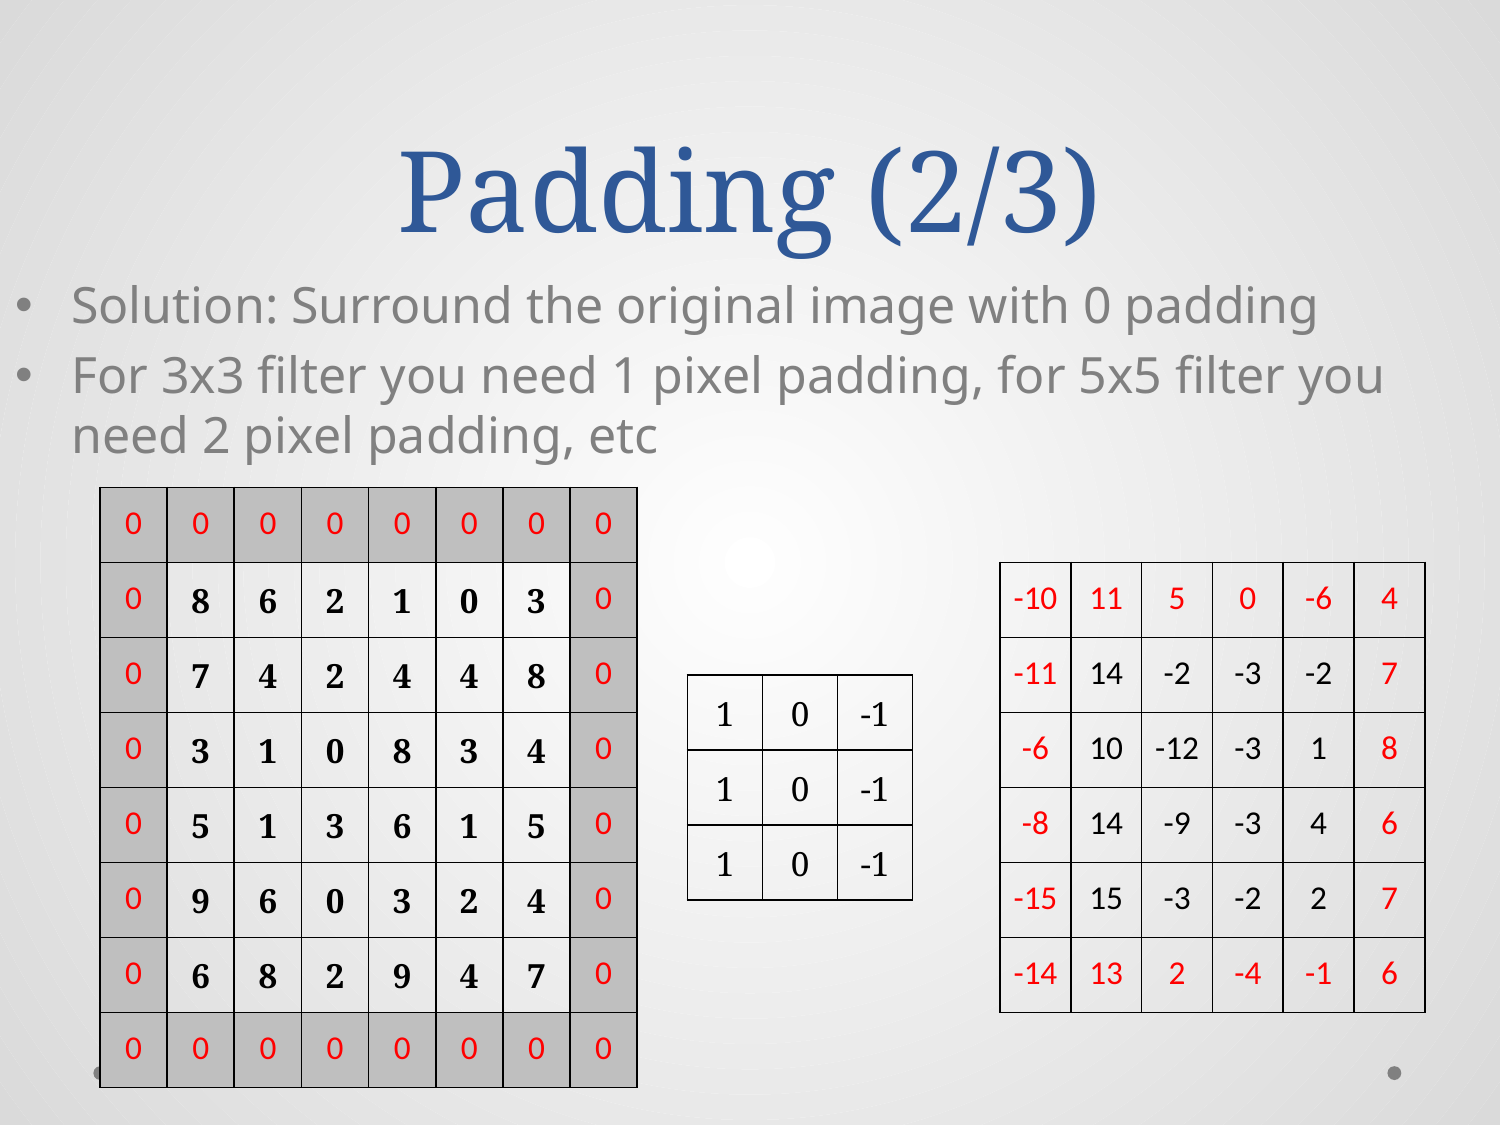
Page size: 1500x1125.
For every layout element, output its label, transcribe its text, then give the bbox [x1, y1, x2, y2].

table_cell 0 [101, 713, 166, 787]
table_cell 6 [1355, 788, 1424, 862]
table_cell -1 [838, 826, 912, 899]
table_cell 0 [168, 1013, 233, 1087]
table_cell 2 [1284, 863, 1353, 937]
table_header -10 [1001, 563, 1070, 637]
table_cell -14 [1001, 938, 1070, 1012]
table_cell 4 [369, 638, 435, 712]
table_header 0 [1213, 563, 1282, 637]
table_cell 4 [437, 938, 502, 1012]
table_header 0 [168, 488, 233, 562]
table_cell 3 [437, 713, 502, 787]
table_cell 13 [1072, 938, 1141, 1012]
table_cell 0 [571, 563, 636, 637]
table_cell 3 [302, 788, 368, 862]
table_cell 0 [571, 713, 636, 787]
table_cell 1 [369, 563, 435, 637]
table_cell 0 [763, 826, 837, 899]
table_cell -1 [1284, 938, 1353, 1012]
table_cell 7 [168, 638, 233, 712]
table_cell 0 [101, 788, 166, 862]
table_header 11 [1072, 563, 1141, 637]
table_cell 0 [571, 788, 636, 862]
table_cell 0 [235, 1013, 301, 1087]
table_header -6 [1284, 563, 1353, 637]
table_cell 4 [504, 713, 569, 787]
table_cell -2 [1213, 863, 1282, 937]
table_cell 0 [571, 1013, 636, 1087]
table_cell 9 [369, 938, 435, 1012]
table_cell 1 [437, 788, 502, 862]
table_cell 6 [168, 938, 233, 1012]
table_cell 0 [504, 1013, 569, 1087]
table_cell 3 [168, 713, 233, 787]
table_cell 1 [235, 713, 301, 787]
table_cell -1 [838, 751, 912, 824]
table_cell 2 [302, 563, 368, 637]
table_cell -2 [1142, 638, 1212, 712]
table_cell -15 [1001, 863, 1070, 937]
table_cell 0 [101, 638, 166, 712]
list Solution: Surround the original image with 0 padding For 3x3 filter you need 1 pixel padding, for 5x5 filter you need 2 pixel padding, etc [0, 266, 1425, 625]
table_cell 0 [437, 563, 502, 637]
table_cell 1 [688, 826, 762, 899]
table_cell 8 [235, 938, 301, 1012]
table_cell -2 [1284, 638, 1353, 712]
table_cell -11 [1001, 638, 1070, 712]
table_cell -8 [1001, 788, 1070, 862]
table_cell -3 [1213, 638, 1282, 712]
table_cell 0 [437, 1013, 502, 1087]
table_cell 1 [235, 788, 301, 862]
table_header -1 [838, 676, 912, 749]
table_header 0 [571, 488, 636, 562]
table_header 0 [302, 488, 368, 562]
table_cell -3 [1213, 713, 1282, 787]
table_cell 0 [571, 863, 636, 937]
table_cell 0 [369, 1013, 435, 1087]
table_cell 0 [302, 1013, 368, 1087]
table_header 0 [235, 488, 301, 562]
table_cell 0 [302, 863, 368, 937]
table_cell 2 [302, 638, 368, 712]
table_cell 2 [1142, 938, 1212, 1012]
table_cell 2 [437, 863, 502, 937]
table_cell 15 [1072, 863, 1141, 937]
table_cell -9 [1142, 788, 1212, 862]
table_cell -3 [1213, 788, 1282, 862]
table_cell 3 [504, 563, 569, 637]
table_cell 5 [504, 788, 569, 862]
table_header 0 [763, 676, 837, 749]
table_cell 4 [504, 863, 569, 937]
table_cell 6 [235, 863, 301, 937]
table_cell 0 [101, 863, 166, 937]
table_cell 0 [302, 713, 368, 787]
table_cell 14 [1072, 788, 1141, 862]
table_cell 1 [1284, 713, 1353, 787]
table_cell 0 [101, 938, 166, 1012]
table_header 0 [101, 488, 166, 562]
table_header 0 [369, 488, 435, 562]
table_cell -12 [1142, 713, 1212, 787]
table_cell 0 [763, 751, 837, 824]
table_cell 6 [369, 788, 435, 862]
table_cell 3 [369, 863, 435, 937]
table_cell 2 [302, 938, 368, 1012]
table_cell -6 [1001, 713, 1070, 787]
table_cell 6 [235, 563, 301, 637]
table_cell 9 [168, 863, 233, 937]
table_header 1 [688, 676, 762, 749]
table_cell 10 [1072, 713, 1141, 787]
table_cell 5 [168, 788, 233, 862]
table_header 5 [1142, 563, 1212, 637]
table_cell 0 [571, 938, 636, 1012]
table_cell 8 [504, 638, 569, 712]
table_cell 7 [1355, 638, 1424, 712]
table_cell 6 [1355, 938, 1424, 1012]
table_header 4 [1355, 563, 1424, 637]
table_cell 0 [571, 638, 636, 712]
table_cell 4 [437, 638, 502, 712]
table_cell 14 [1072, 638, 1141, 712]
table_cell 8 [168, 563, 233, 637]
table_cell 1 [688, 751, 762, 824]
table_cell 8 [1355, 713, 1424, 787]
table_cell -3 [1142, 863, 1212, 937]
table_header 0 [504, 488, 569, 562]
table_cell 0 [101, 1013, 166, 1087]
table_cell 4 [235, 638, 301, 712]
table_cell -4 [1213, 938, 1282, 1012]
table_cell 0 [101, 563, 166, 637]
table_header 0 [437, 488, 502, 562]
table_cell 7 [1355, 863, 1424, 937]
table_cell 7 [504, 938, 569, 1012]
table_cell 8 [369, 713, 435, 787]
title Padding (2/3) [75, 0, 1425, 263]
table_cell 4 [1284, 788, 1353, 862]
